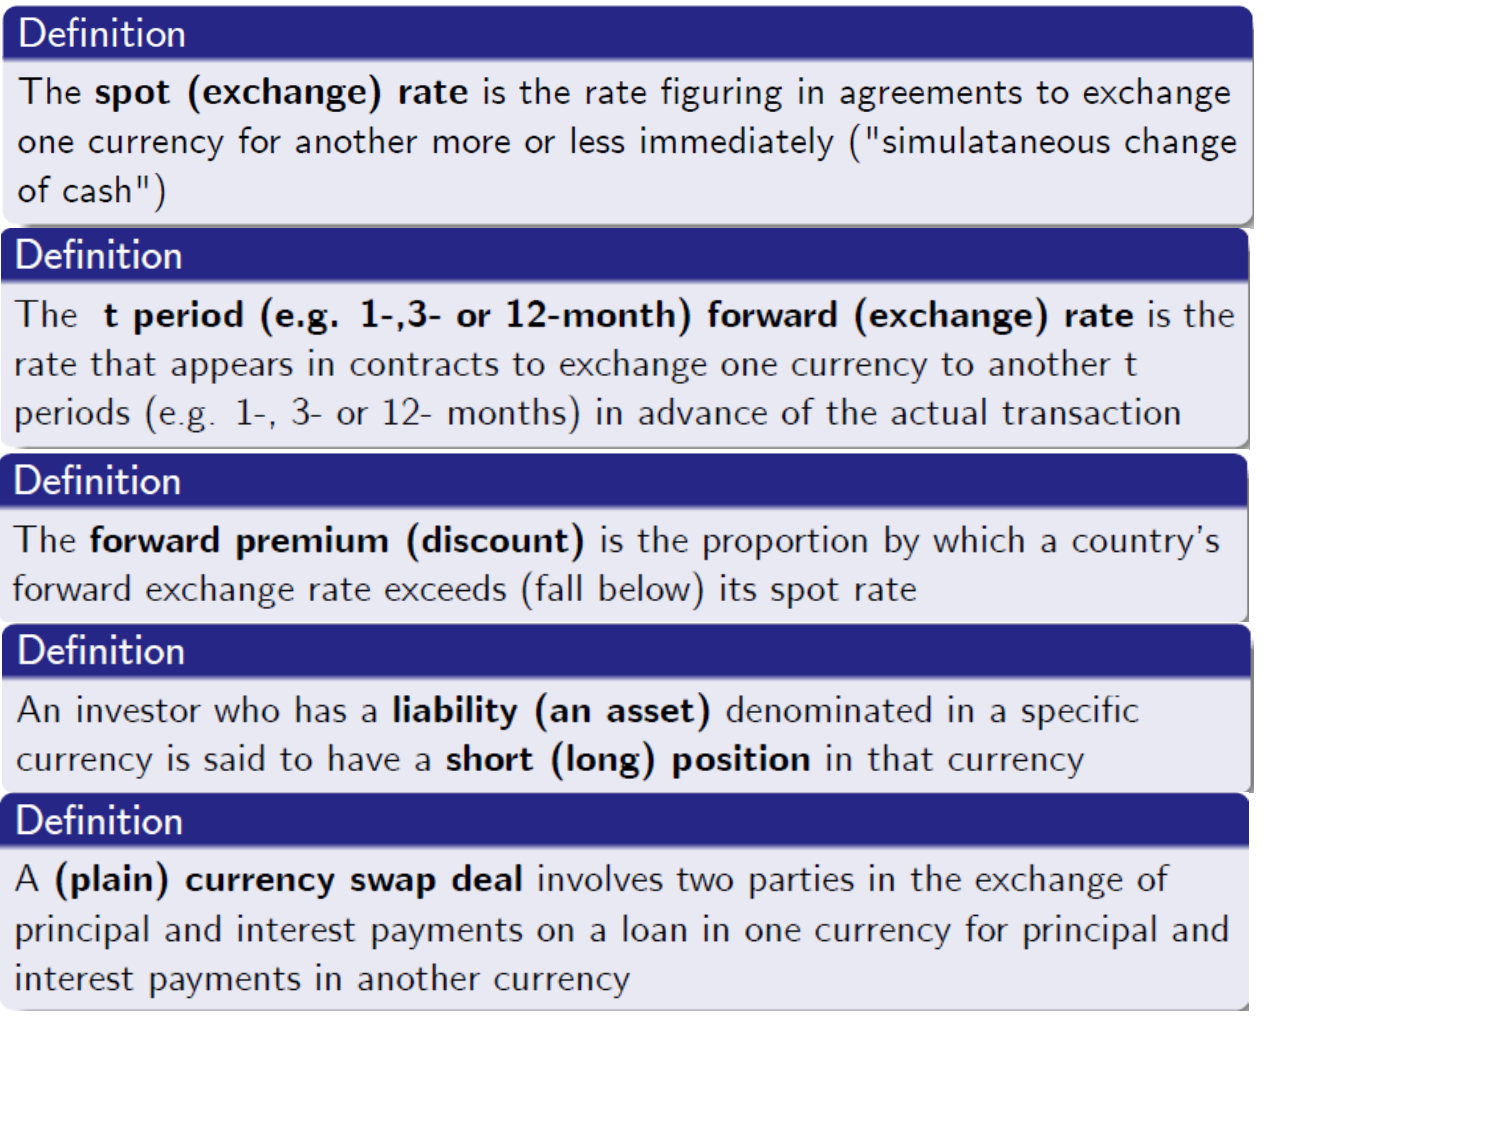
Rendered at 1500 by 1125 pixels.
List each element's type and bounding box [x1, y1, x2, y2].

picture [0, 3, 1255, 1011]
